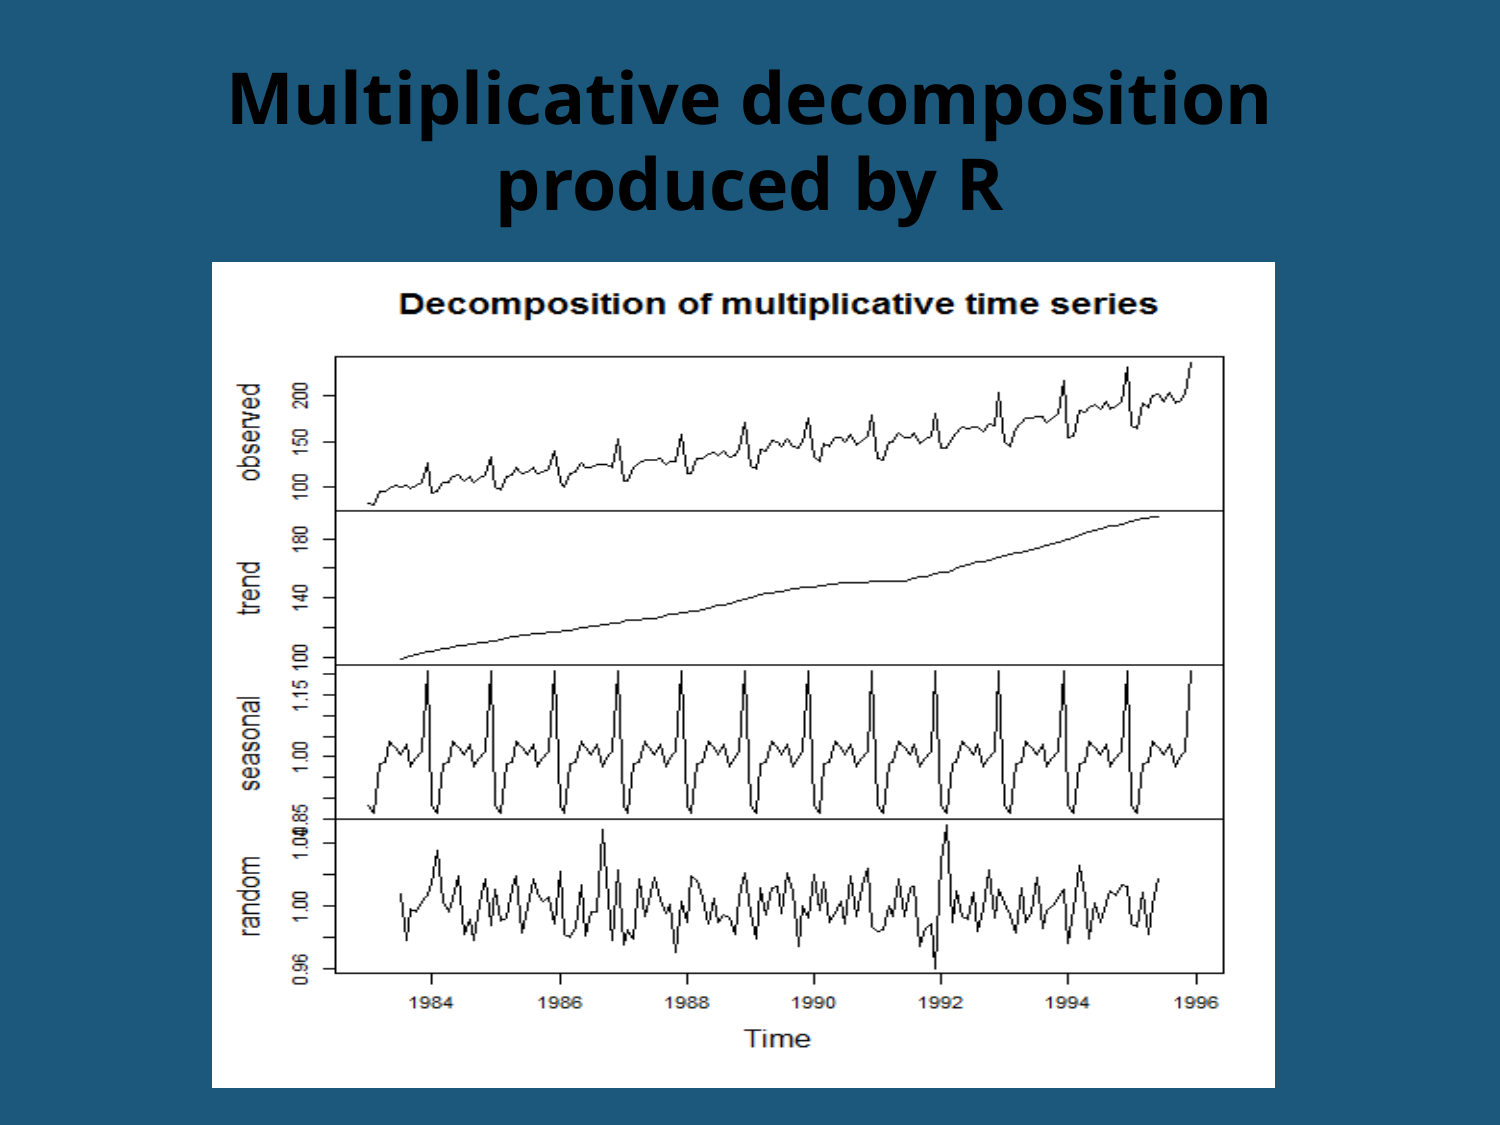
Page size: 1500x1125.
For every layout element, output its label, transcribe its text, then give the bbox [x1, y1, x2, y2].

title Multiplicative decomposition produced by R [75, 45, 1425, 233]
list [212, 262, 1276, 1088]
